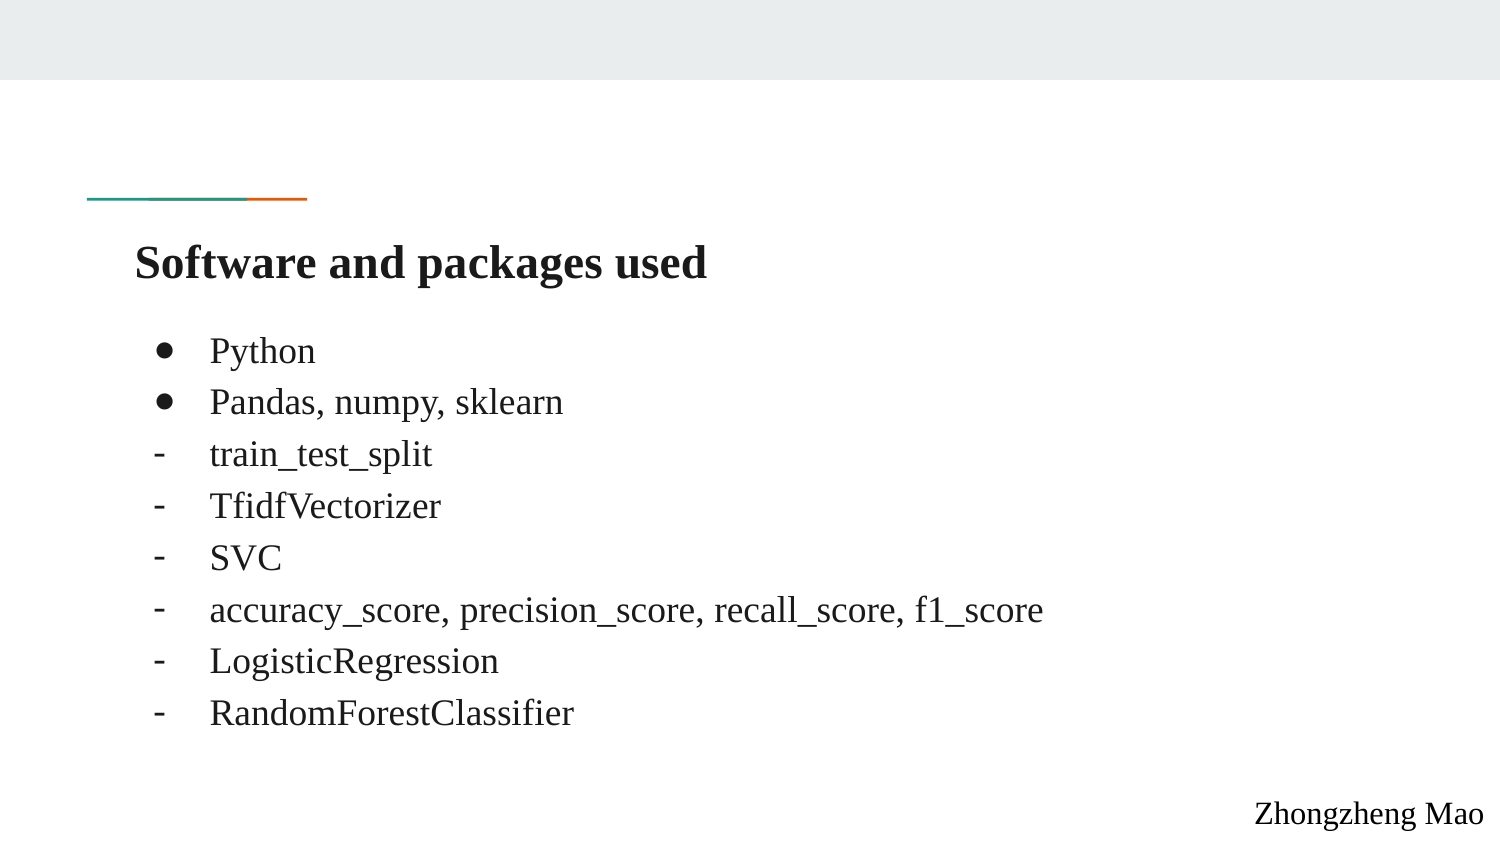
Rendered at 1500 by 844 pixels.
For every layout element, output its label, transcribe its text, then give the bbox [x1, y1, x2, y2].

list Python Pandas, numpy, sklearn train_test_split TfidfVectorizer SVC accuracy_score, precision_score, recall_score, f1_score LogisticRegression RandomForestClassifier [119, 304, 1381, 745]
subtitle Zhongzheng Mao [1239, 780, 1500, 844]
title Software and packages used [119, 216, 1381, 304]
